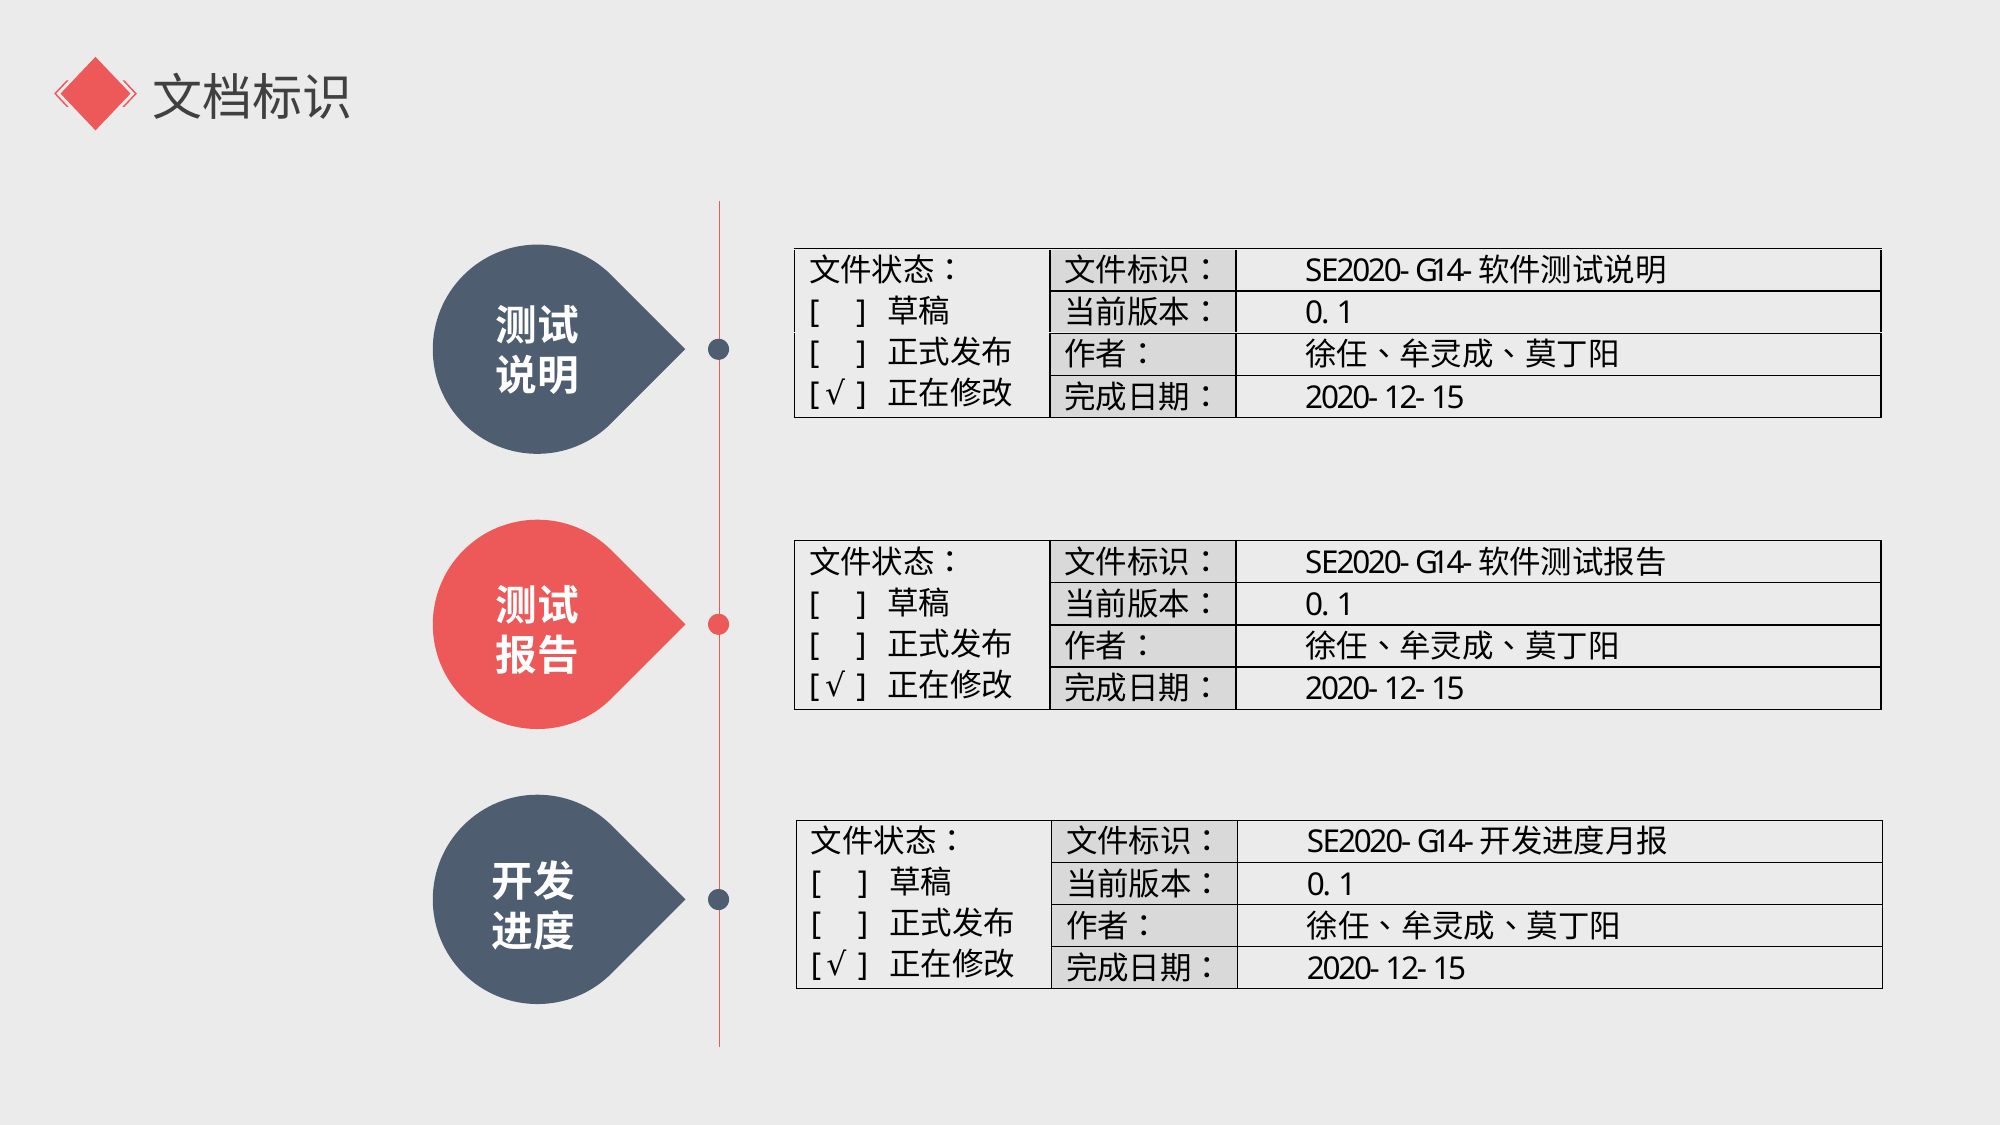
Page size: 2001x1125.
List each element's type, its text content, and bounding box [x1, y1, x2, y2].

text_box [720, 889, 730, 910]
picture [751, 30, 1907, 990]
text_box 文档标识 [138, 58, 368, 133]
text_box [432, 244, 643, 454]
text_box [432, 519, 643, 730]
text_box [720, 338, 730, 360]
text_box [708, 889, 719, 911]
text_box [720, 613, 730, 635]
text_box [432, 794, 643, 1005]
text_box [708, 613, 719, 635]
text_box [708, 338, 719, 360]
